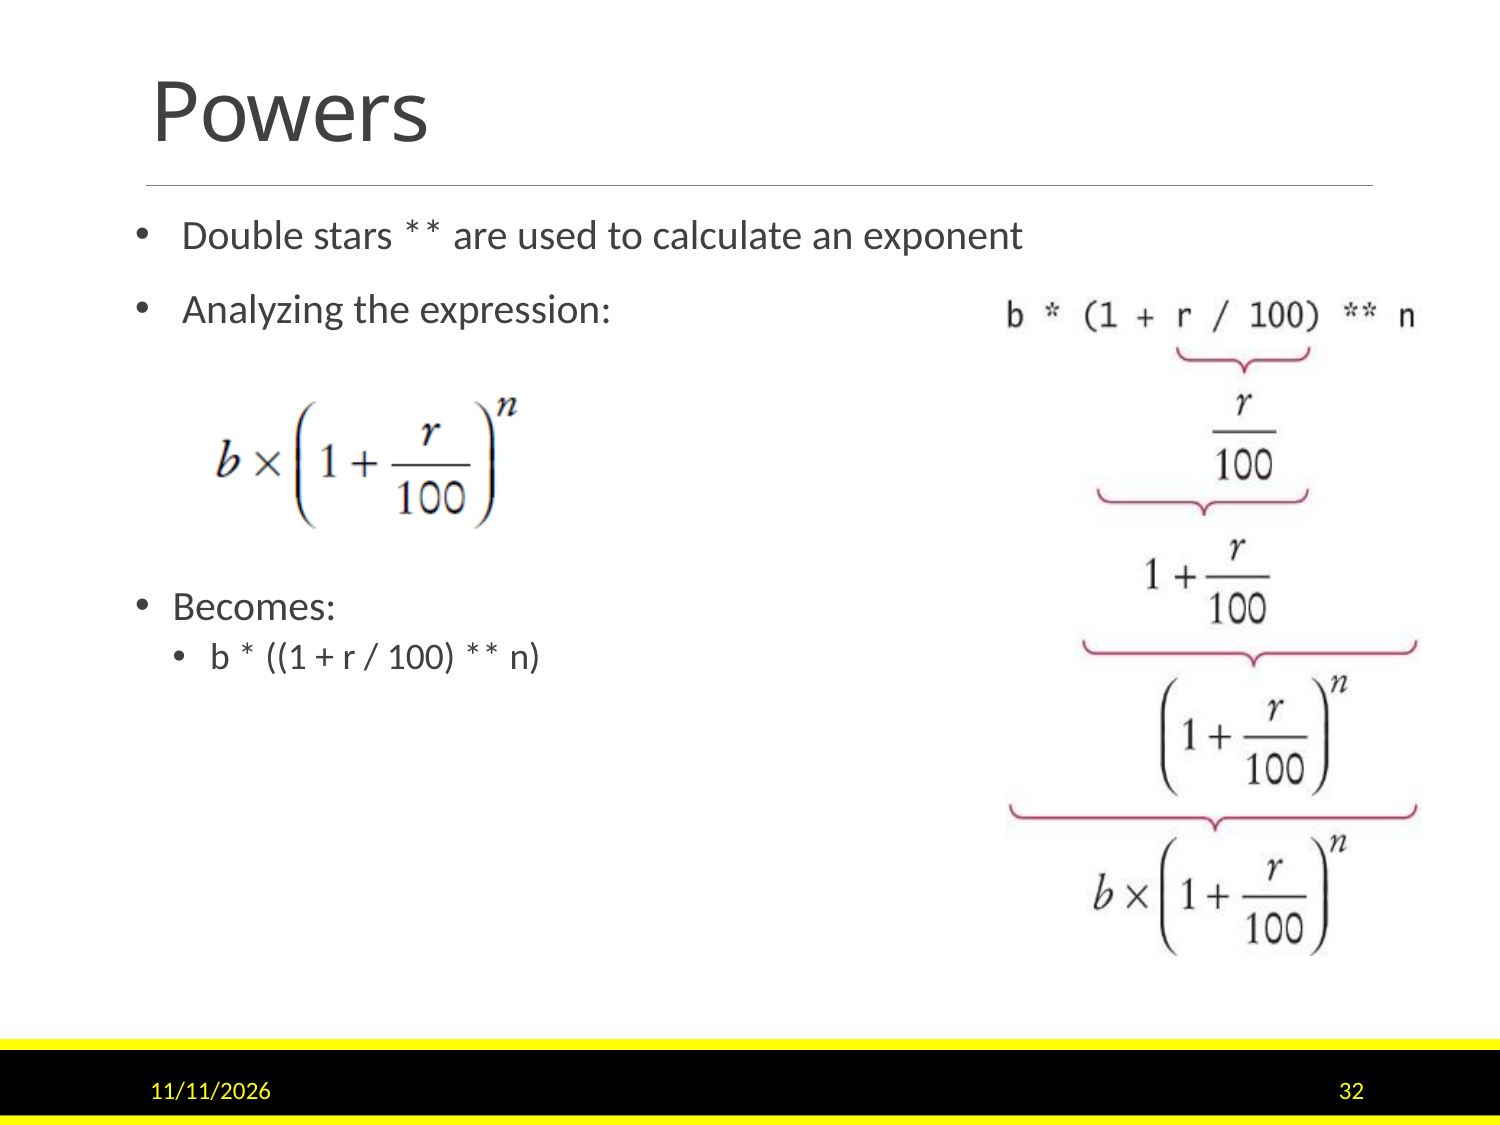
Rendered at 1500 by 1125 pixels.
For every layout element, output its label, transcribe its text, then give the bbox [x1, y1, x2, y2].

picture [1005, 296, 1422, 957]
slide_number 32 [1218, 1059, 1380, 1120]
picture [198, 384, 537, 556]
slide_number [135, 1059, 440, 1120]
title Powers [135, 47, 1373, 167]
list Double stars ** are used to calculate an exponent Analyzing the expression: Becomes: b * ((1 + r / 100) ** n) [135, 205, 1373, 963]
